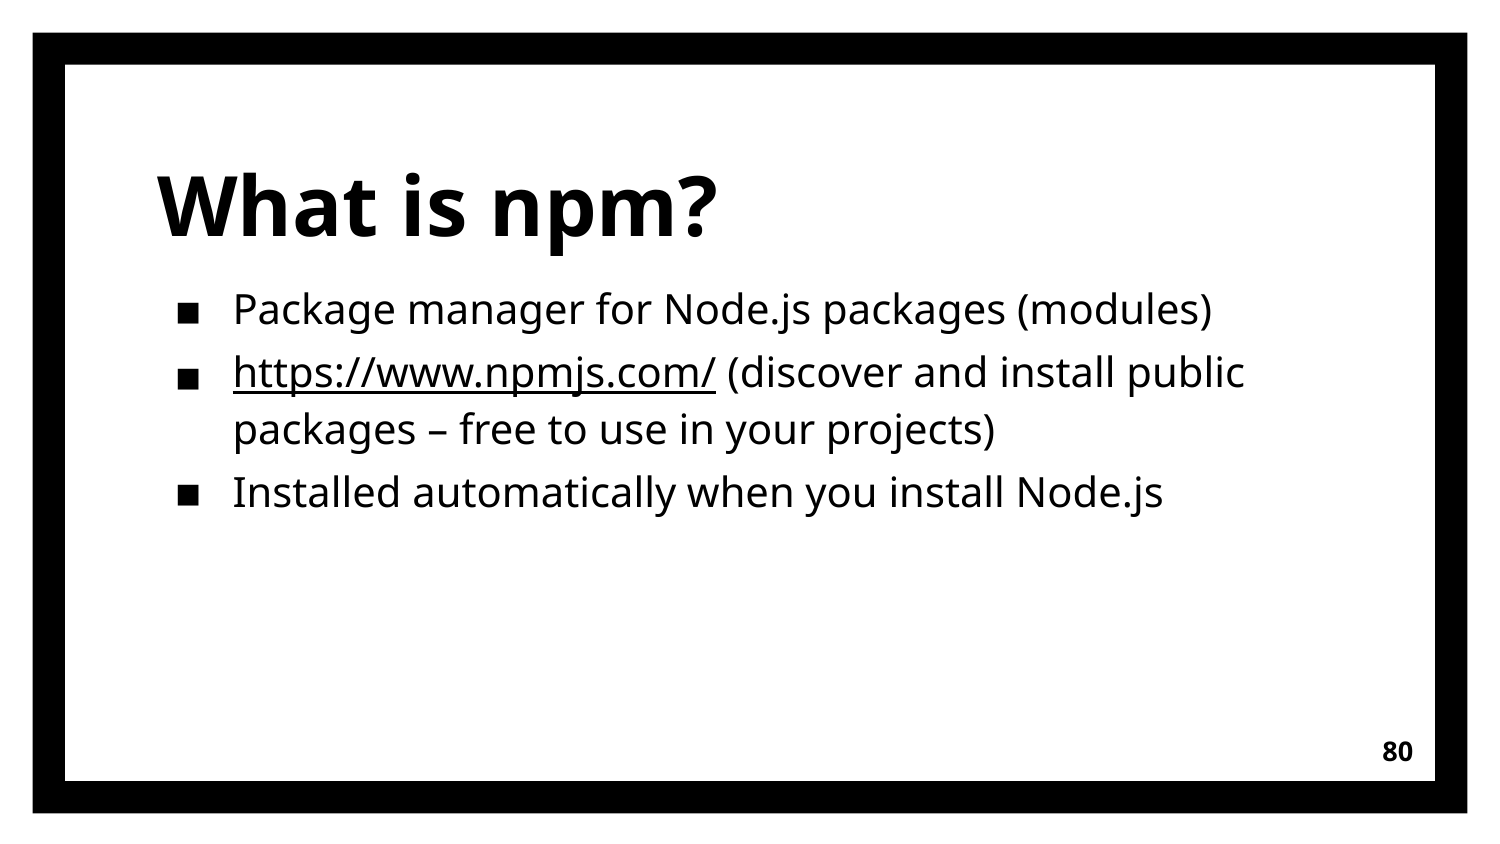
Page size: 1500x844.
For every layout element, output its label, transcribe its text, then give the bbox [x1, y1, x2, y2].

slide_number 80 [1338, 720, 1429, 786]
list Package manager for Node.js packages (modules) https://www.npmjs.com/ (discover and install public packages – free to use in your projects) Installed automatically when you install Node.js [142, 268, 1358, 709]
title What is npm? [142, 139, 1213, 268]
